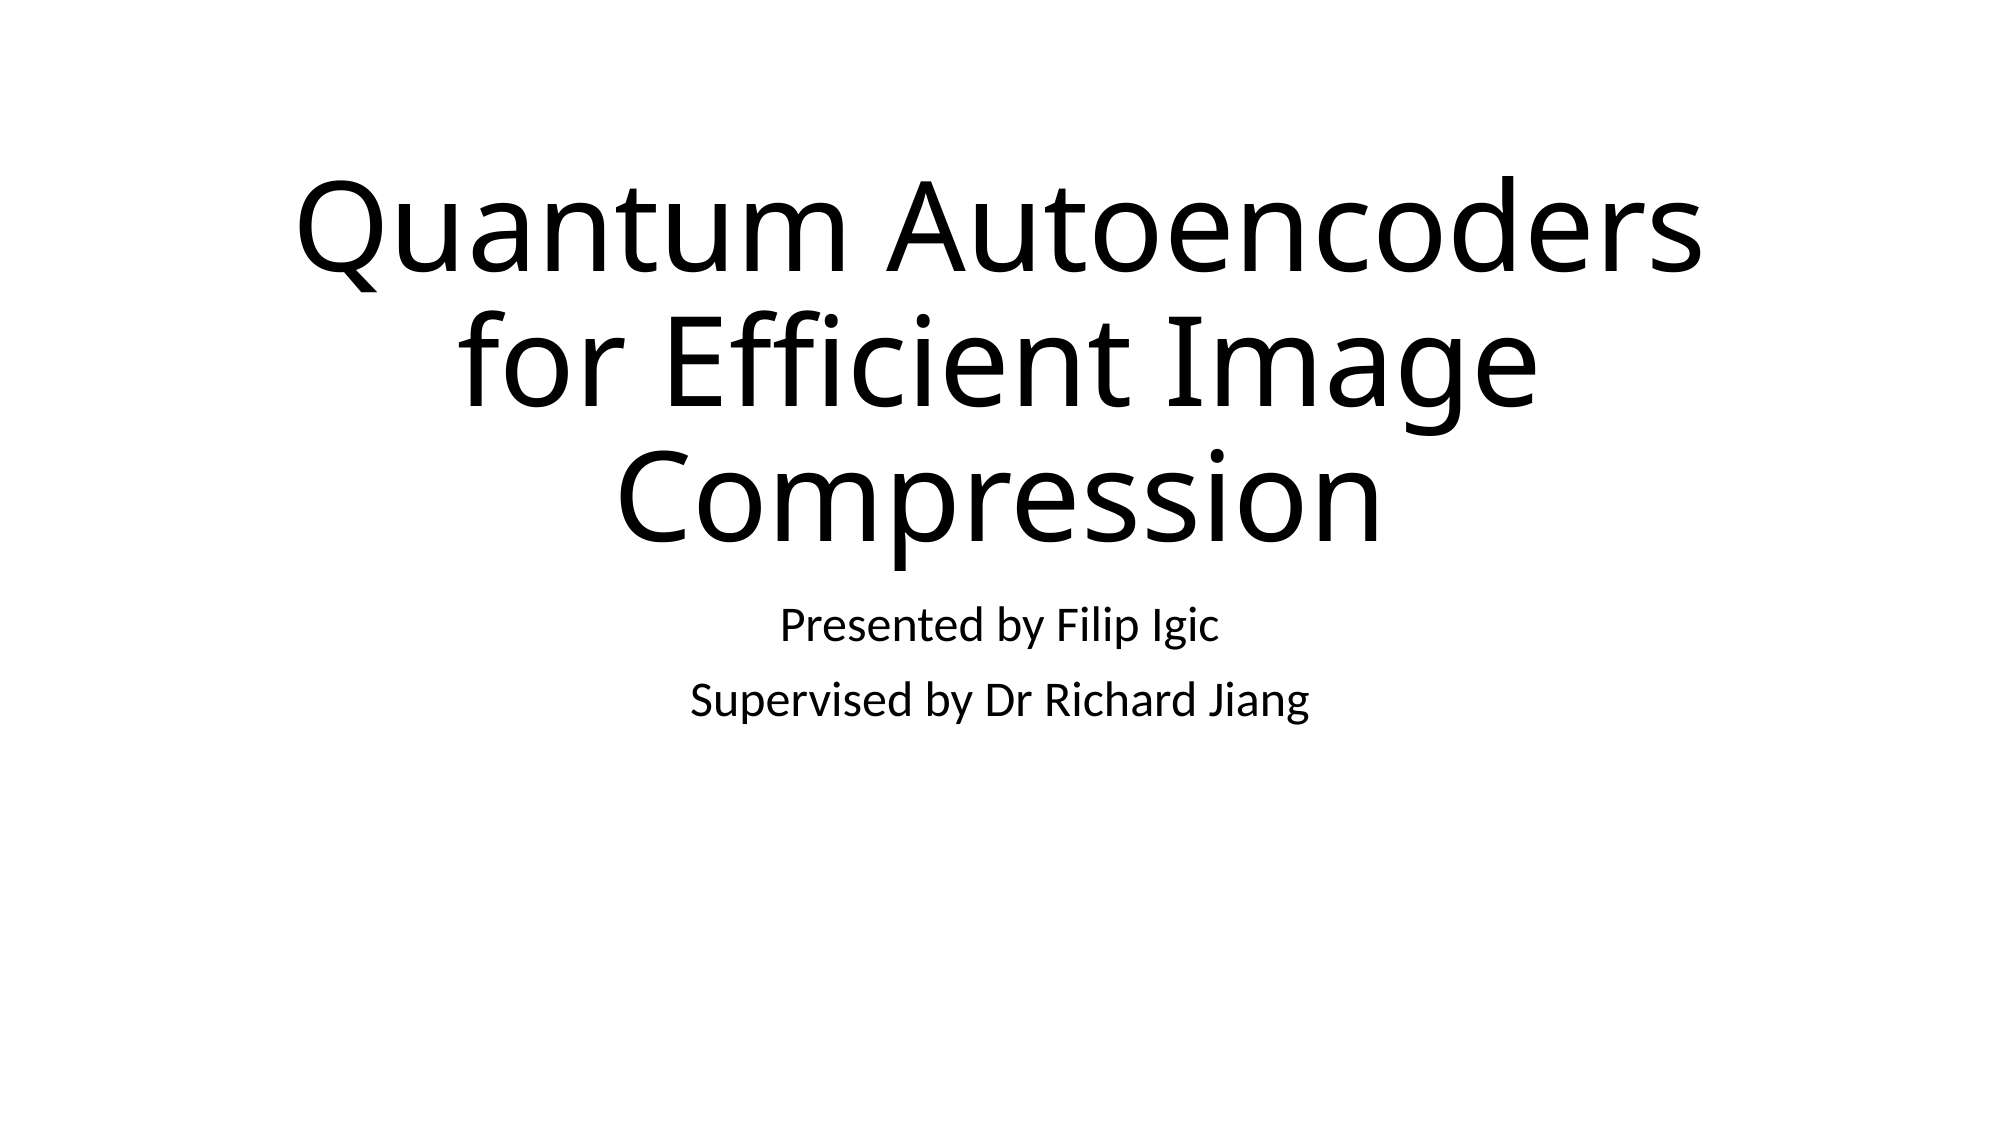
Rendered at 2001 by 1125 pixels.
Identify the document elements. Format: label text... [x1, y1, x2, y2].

title Quantum Autoencoders for Efficient Image Compression [249, 184, 1750, 576]
subtitle Presented by Filip Igic Supervised by Dr Richard Jiang [249, 590, 1750, 863]
